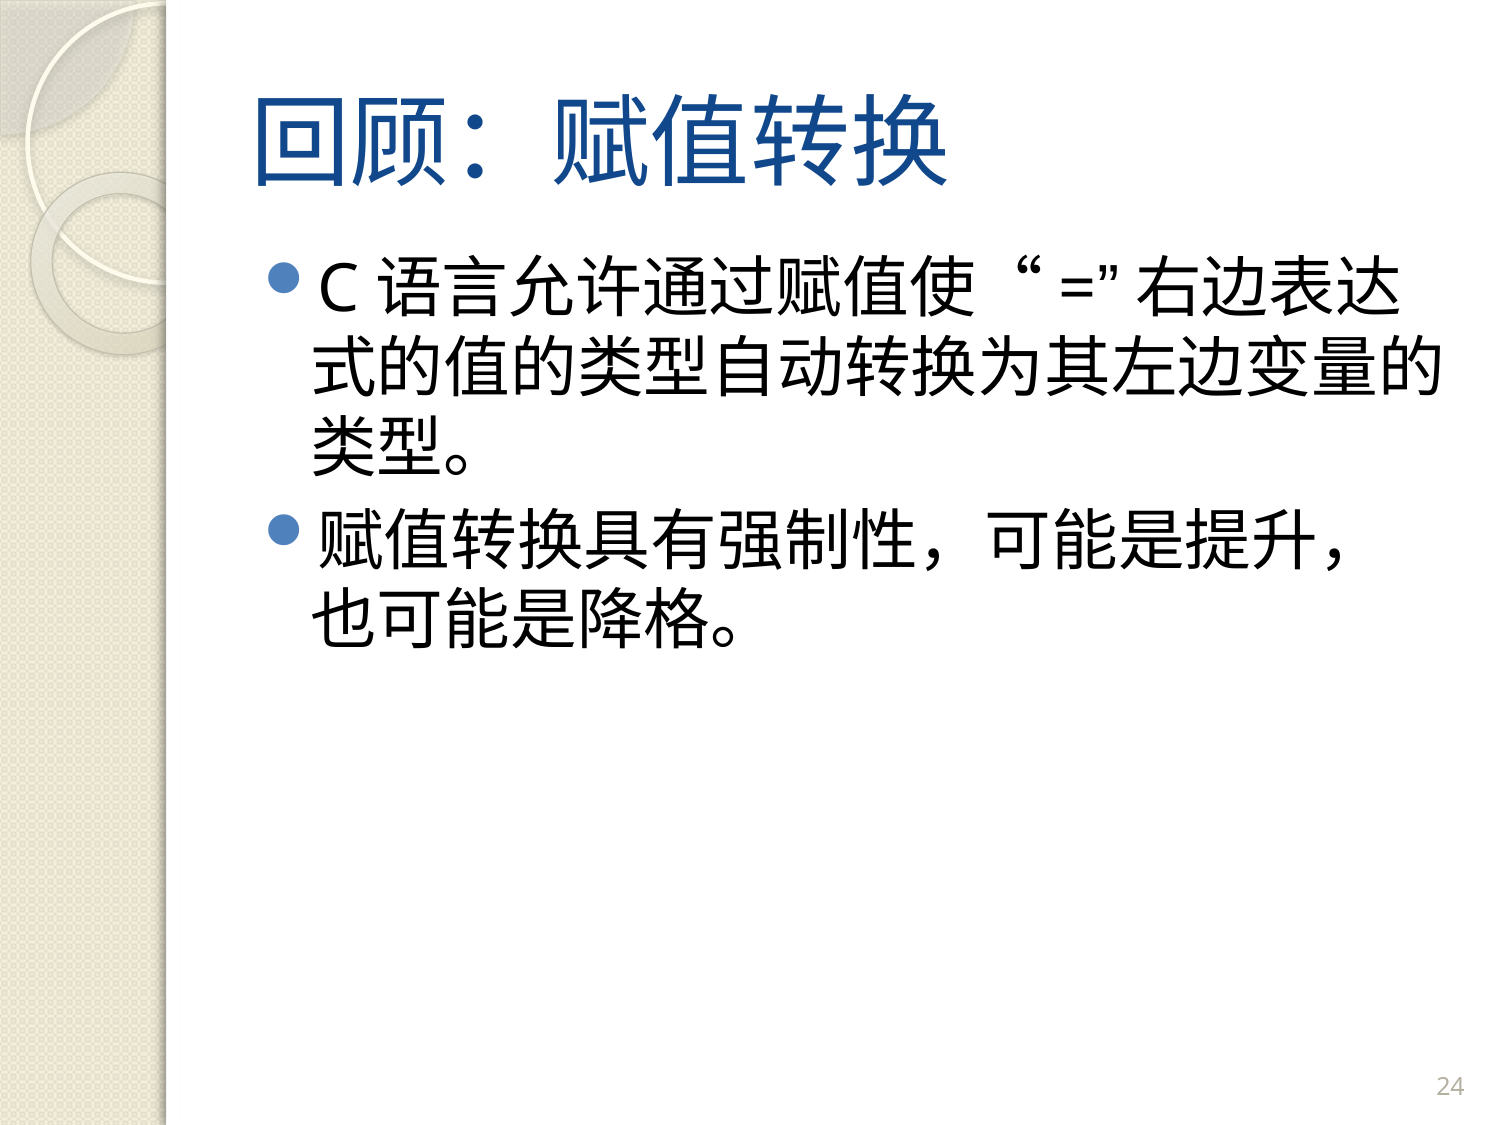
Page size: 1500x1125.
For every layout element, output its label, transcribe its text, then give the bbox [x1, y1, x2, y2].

title 回顾：赋值转换 [235, 45, 1466, 233]
slide_number 24 [1413, 1034, 1488, 1113]
list C语言允许通过赋值使“=”右边表达式的值的类型自动转换为其左边变量的类型。 赋值转换具有强制性，可能是提升，也可能是降格。 [235, 237, 1466, 1025]
